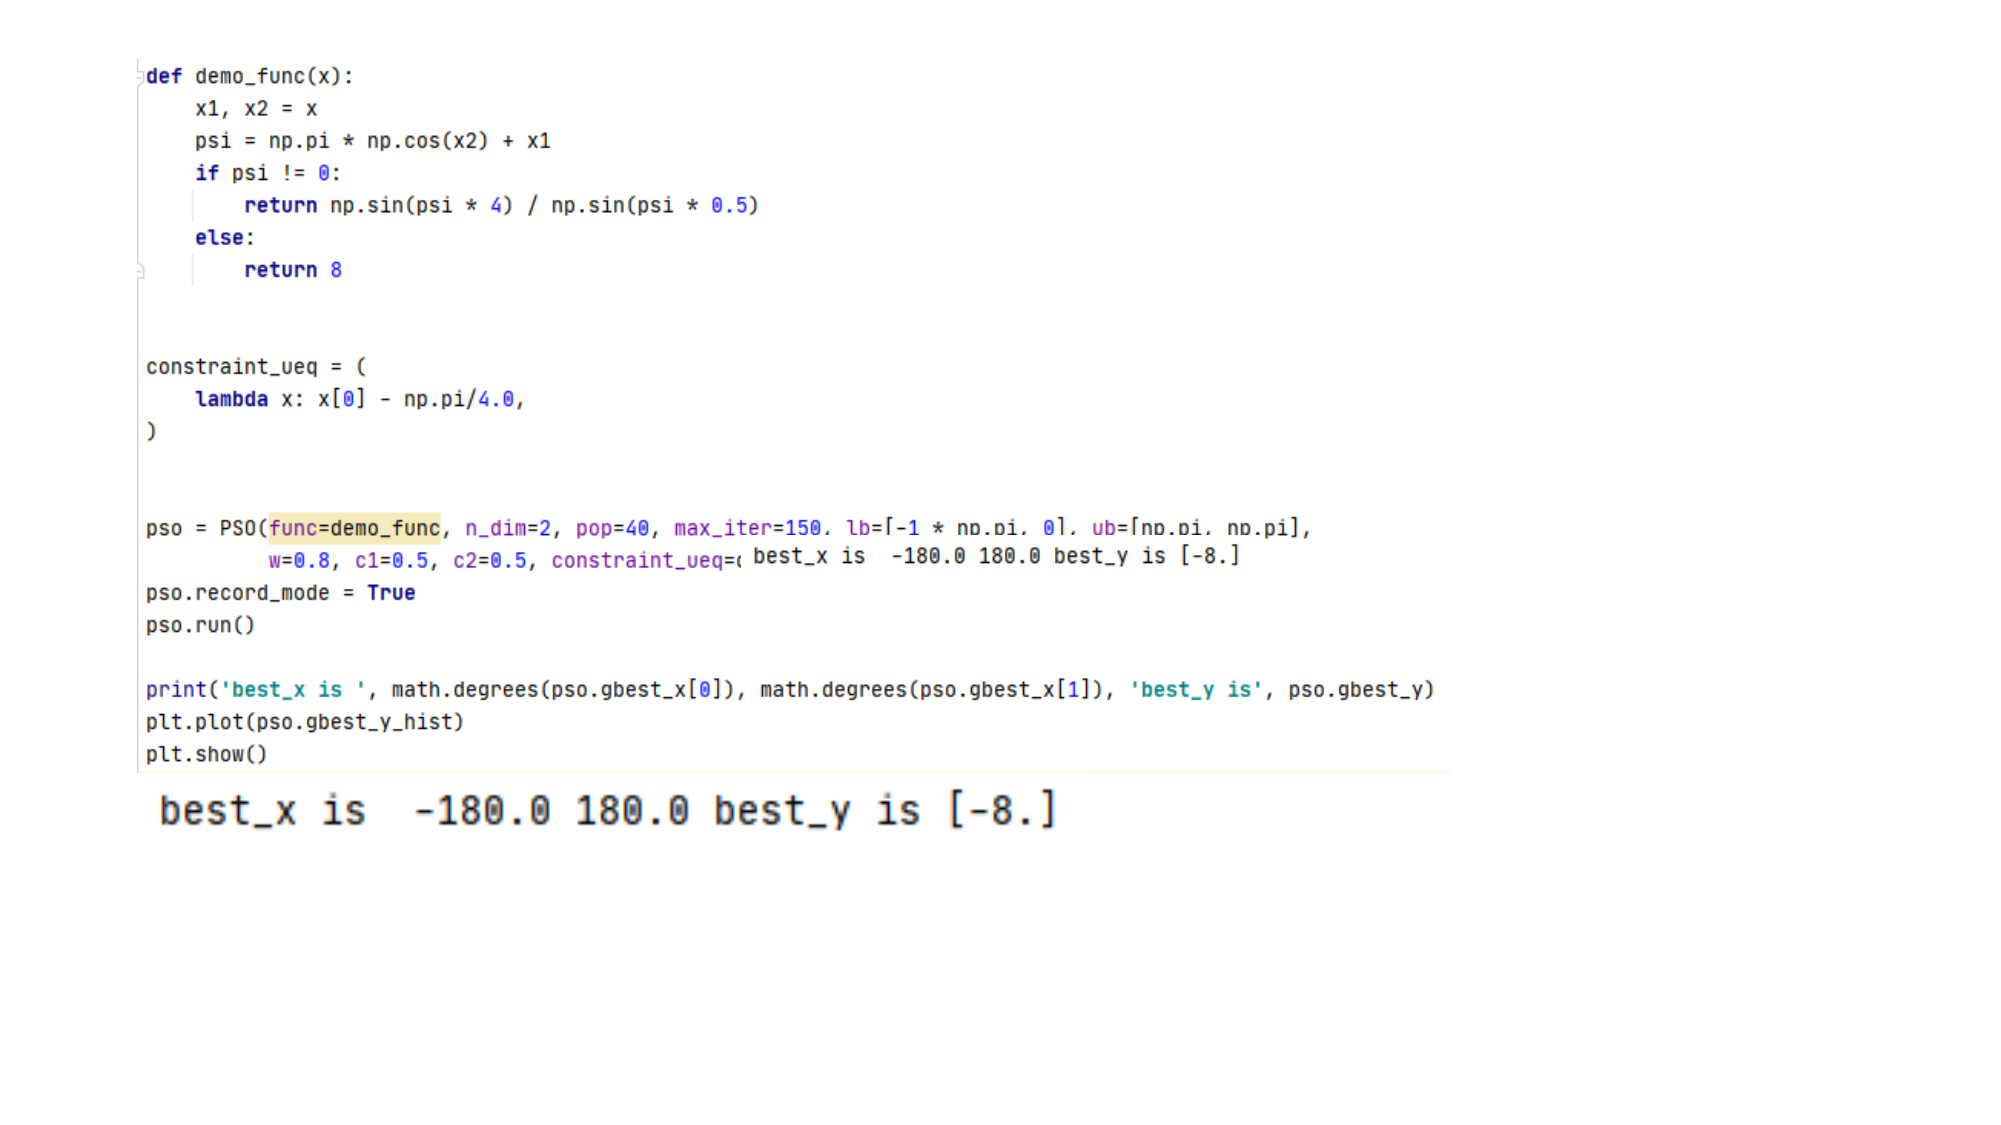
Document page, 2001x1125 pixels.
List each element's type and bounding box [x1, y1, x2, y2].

list [137, 59, 1450, 774]
picture [741, 535, 1259, 589]
picture [137, 773, 1093, 872]
